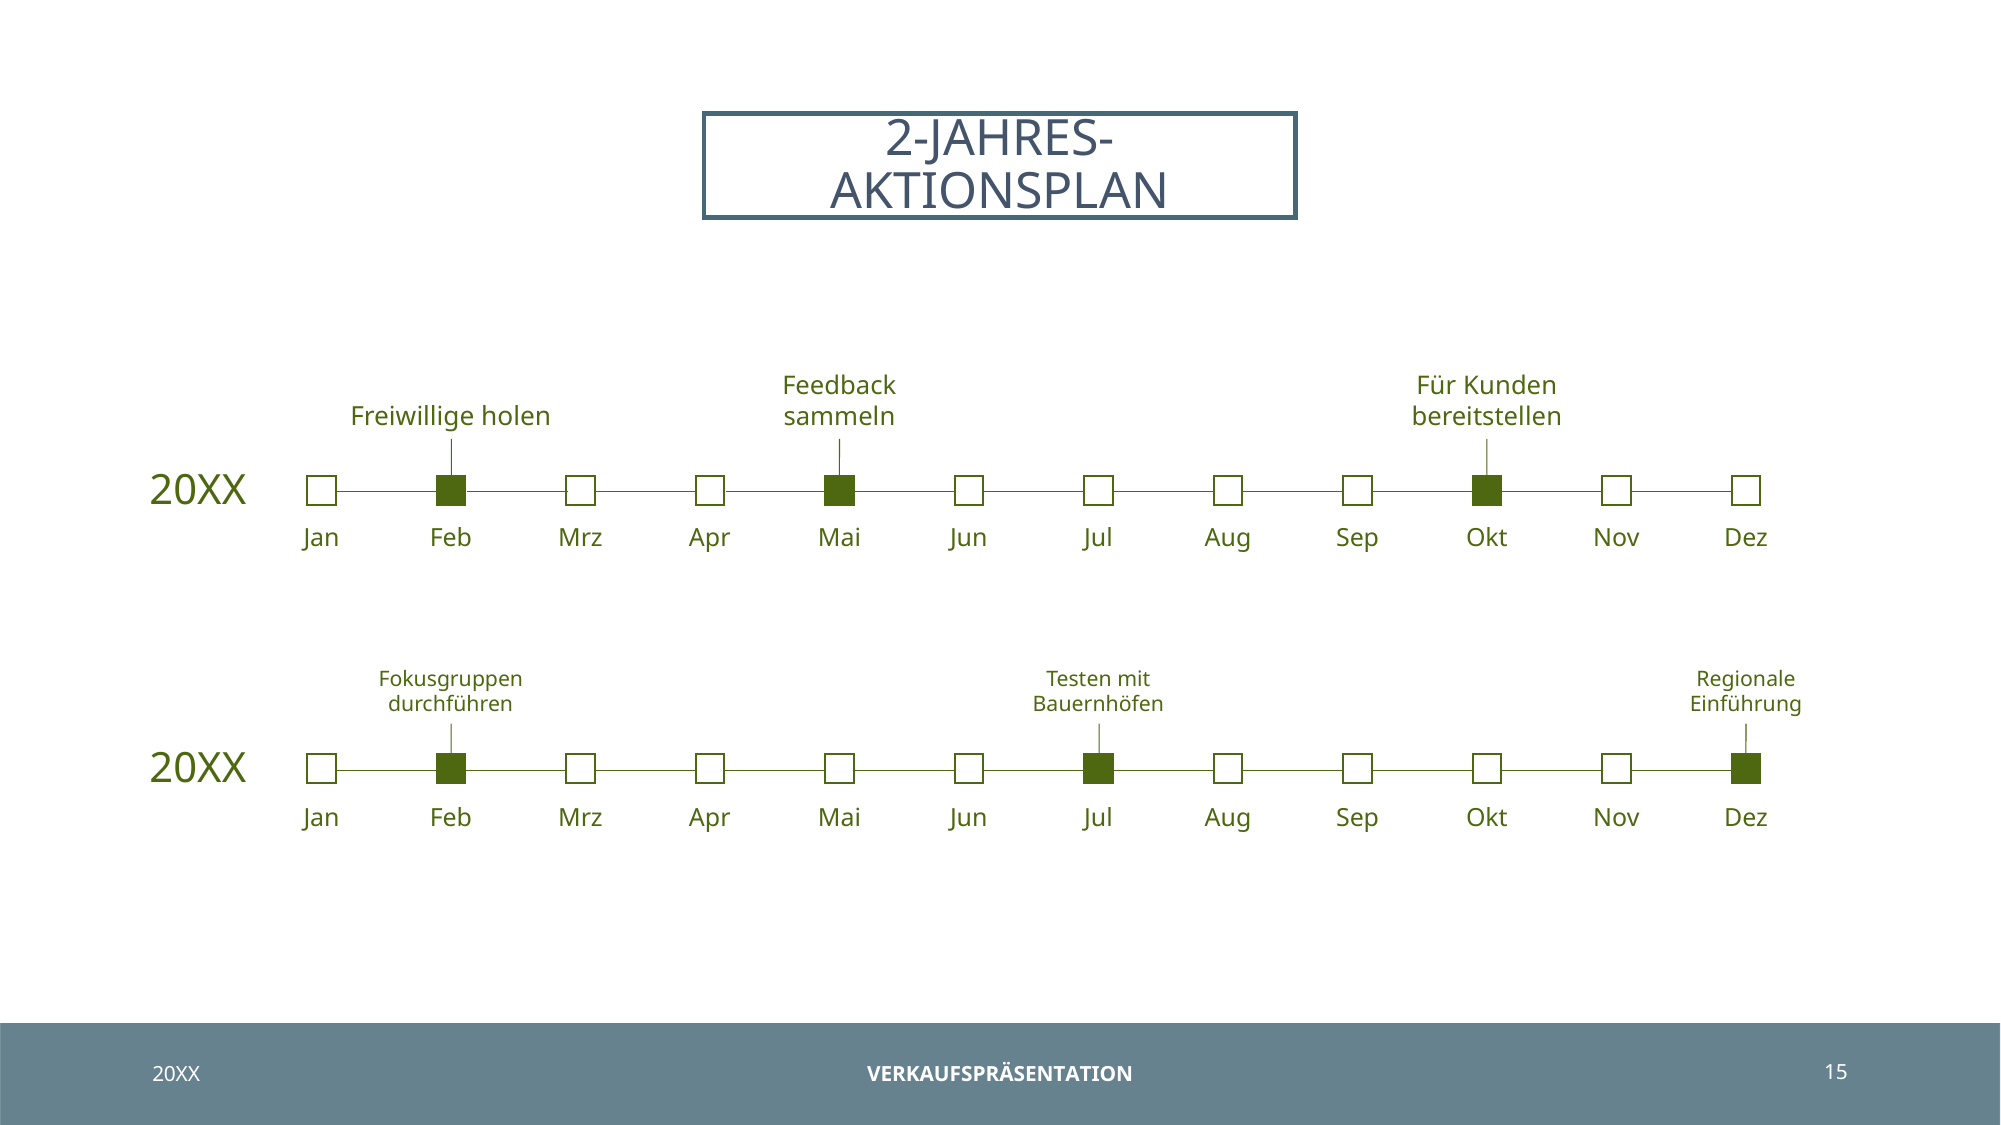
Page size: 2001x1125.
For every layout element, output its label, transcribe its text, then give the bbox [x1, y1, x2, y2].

list Jul [1057, 519, 1139, 627]
list Nov [1575, 519, 1657, 627]
list Jun [928, 799, 1010, 907]
list Mai [788, 799, 890, 907]
list Apr [669, 519, 751, 627]
list Für Kunden bereitstellen [1368, 360, 1606, 438]
list Testen mit Bauernhöfen [980, 656, 1217, 724]
text_box VERKAUFSPRÄSENTATION [662, 1042, 1338, 1103]
list Aug [1187, 519, 1269, 627]
list Freiwillige holen [332, 360, 569, 438]
list 20XX [114, 727, 282, 811]
list Okt [1446, 799, 1528, 907]
list Feedback sammeln [721, 360, 958, 438]
list Sep [1316, 799, 1399, 907]
list Fokusgruppen durchführen [332, 656, 569, 724]
picture [0, 1023, 2000, 1125]
list Mai [788, 519, 890, 627]
list Jan [280, 519, 363, 627]
list Okt [1446, 519, 1528, 627]
list Jul [1057, 799, 1139, 907]
text_box 20XX [137, 1042, 588, 1103]
list Dez [1705, 519, 1787, 627]
list Dez [1705, 799, 1787, 907]
list Regionale Einführung [1627, 656, 1865, 724]
list Jan [280, 799, 363, 907]
list Mrz [539, 799, 622, 907]
list Feb [410, 799, 492, 907]
list Apr [669, 799, 751, 907]
text_box <number> [1412, 1042, 1863, 1103]
list Feb [410, 519, 492, 627]
list Nov [1575, 799, 1657, 907]
list Aug [1187, 799, 1269, 907]
title 2-JAHRES-AKTIONSPLAN [704, 113, 1296, 218]
list Jun [928, 519, 1010, 627]
list Mrz [539, 519, 622, 627]
list Sep [1316, 519, 1399, 627]
list 20XX [114, 449, 282, 532]
